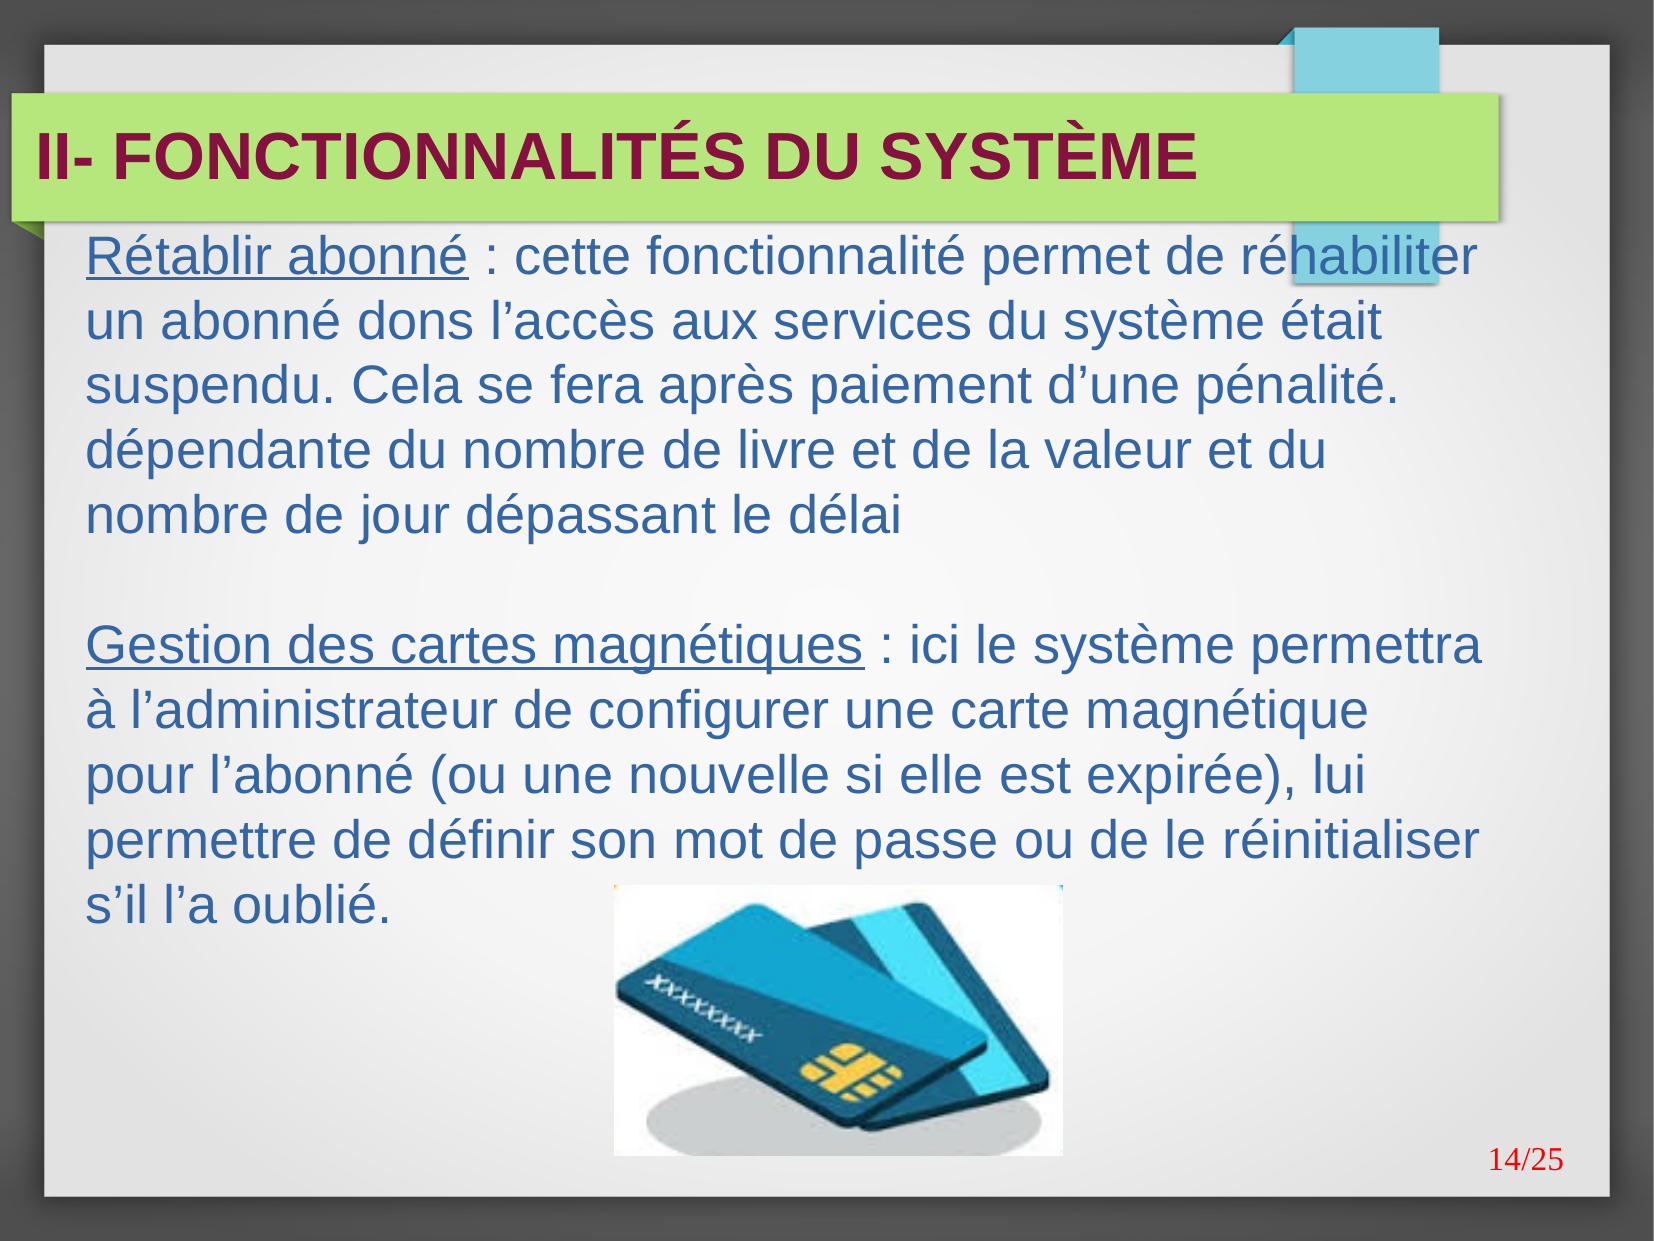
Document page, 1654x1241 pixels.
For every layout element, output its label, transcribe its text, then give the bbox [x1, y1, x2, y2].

text_box 1/25 [1445, 1122, 1607, 1193]
text_box Rétablir abonné : cette fonctionnalité permet de réhabiliter un abonné dons l’accès aux services du système était suspendu. Cela se fera après paiement d’une pénalité. dépendante du nombre de livre et de la valeur et du nombre de jour dépassant le délai Gestion des cartes magnétiques : ici le système permettra à l’administrateur de configurer une carte magnétique pour l’abonné (ou une nouvelle si elle est expirée), lui permettre de définir son mot de passe ou de le réinitialiser s’il l’a oublié. [70, 212, 1500, 972]
text_box II- FONCTIONNALITÉS DU SYSTÈME [35, 68, 1323, 237]
picture [0, 0, 1654, 1241]
